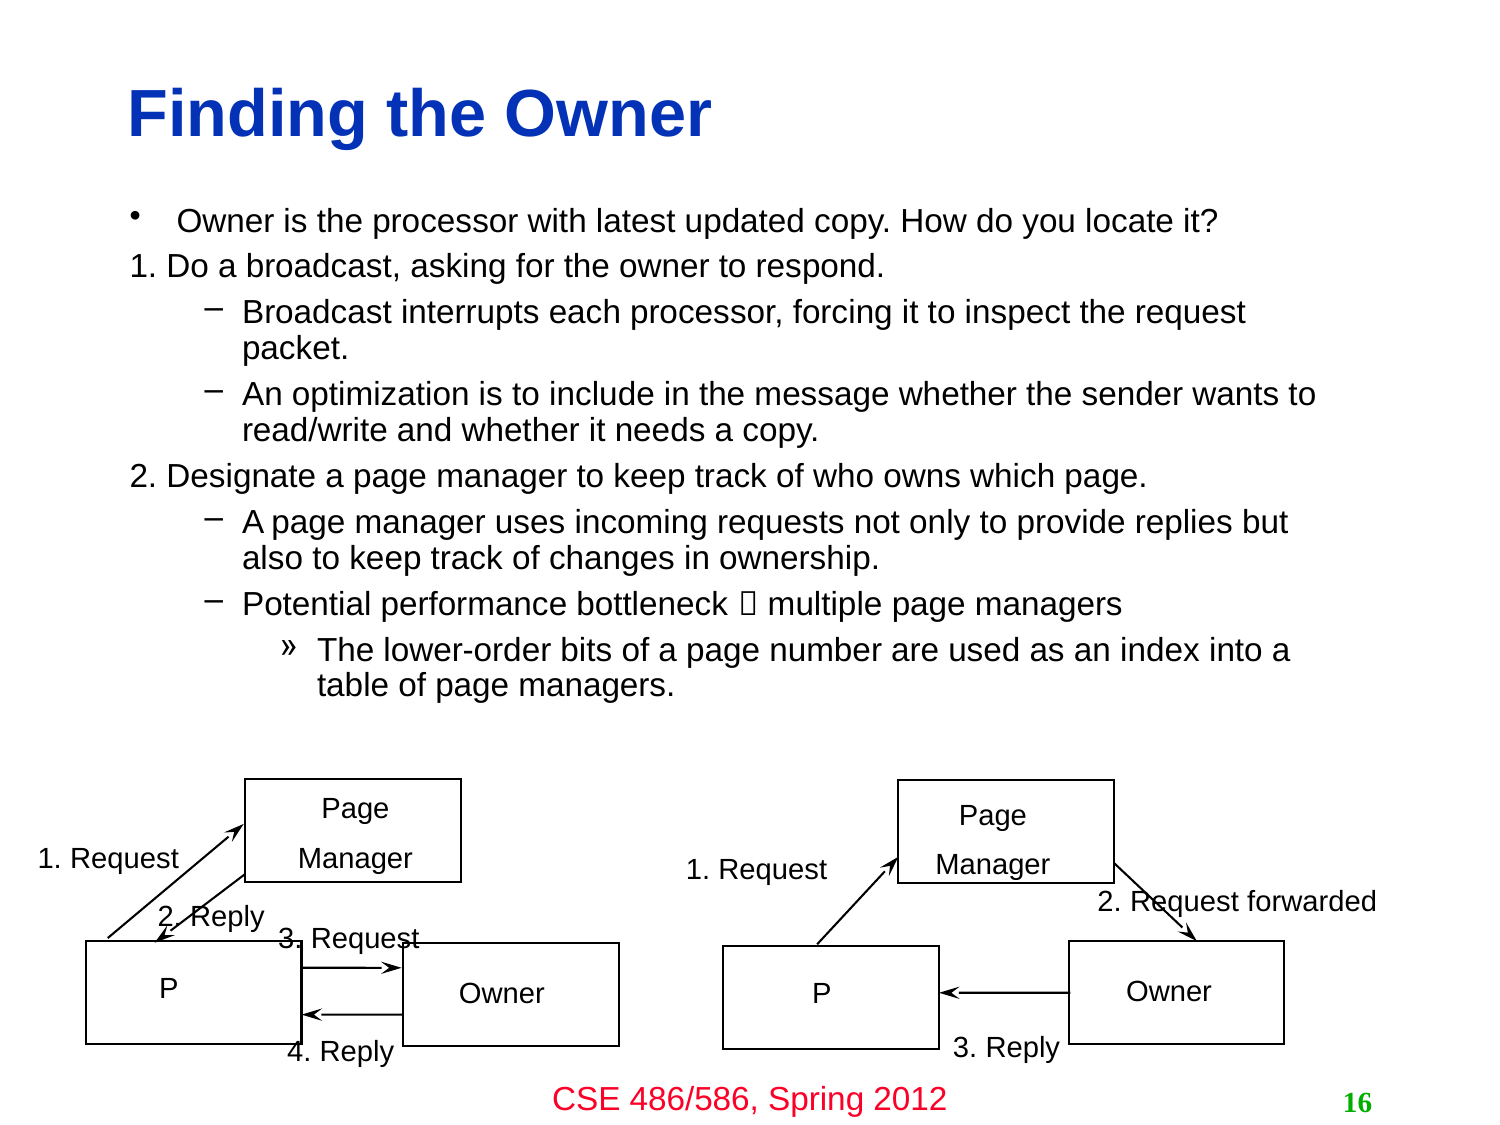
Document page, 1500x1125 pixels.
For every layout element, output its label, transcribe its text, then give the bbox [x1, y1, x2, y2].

slide_number 16 [1074, 1076, 1388, 1125]
title Finding the Owner [112, 53, 1310, 176]
text_box 4. Reply [272, 1024, 410, 1075]
text_box [403, 942, 619, 1046]
text_box [939, 986, 960, 999]
text_box [1068, 941, 1285, 1045]
text_box [245, 778, 461, 882]
text_box 3. Reply [937, 1021, 1076, 1071]
text_box [723, 945, 939, 1049]
text_box [879, 856, 899, 877]
text_box [223, 823, 244, 842]
text_box [380, 962, 402, 974]
list Owner is the processor with latest updated copy. How do you locate it? 1. Do a broadcast, asking for the owner to respond. Broadcast interrupts each processor, forcing it to inspect the request packet. An optimization is to include in the message whether the sender wants to read/write and whether it needs a copy. 2. Designate a page manager to keep track of who owns which page. A page manager uses incoming requests not only to provide replies but also to keep track of changes in ownership. Potential performance bottleneck  multiple page managers The lower-order bits of a page number are used as an index into a table of page managers. [114, 195, 1376, 1005]
text_box [898, 780, 1115, 884]
text_box P [797, 966, 847, 1017]
text_box 3. Request [263, 911, 435, 962]
text_box [85, 941, 302, 1045]
text_box 2. Reply [142, 890, 280, 940]
text_box Page Manager [283, 782, 429, 882]
text_box [1177, 925, 1197, 942]
text_box Page Manager [920, 788, 1066, 888]
text_box 1. Request [671, 843, 843, 893]
text_box P [144, 961, 194, 1012]
text_box [301, 1008, 323, 1021]
text_box Owner [443, 966, 560, 1017]
text_box Owner [1111, 965, 1227, 1015]
text_box 2. Request forwarded [1082, 874, 1393, 925]
text_box 1. Request [22, 832, 195, 882]
